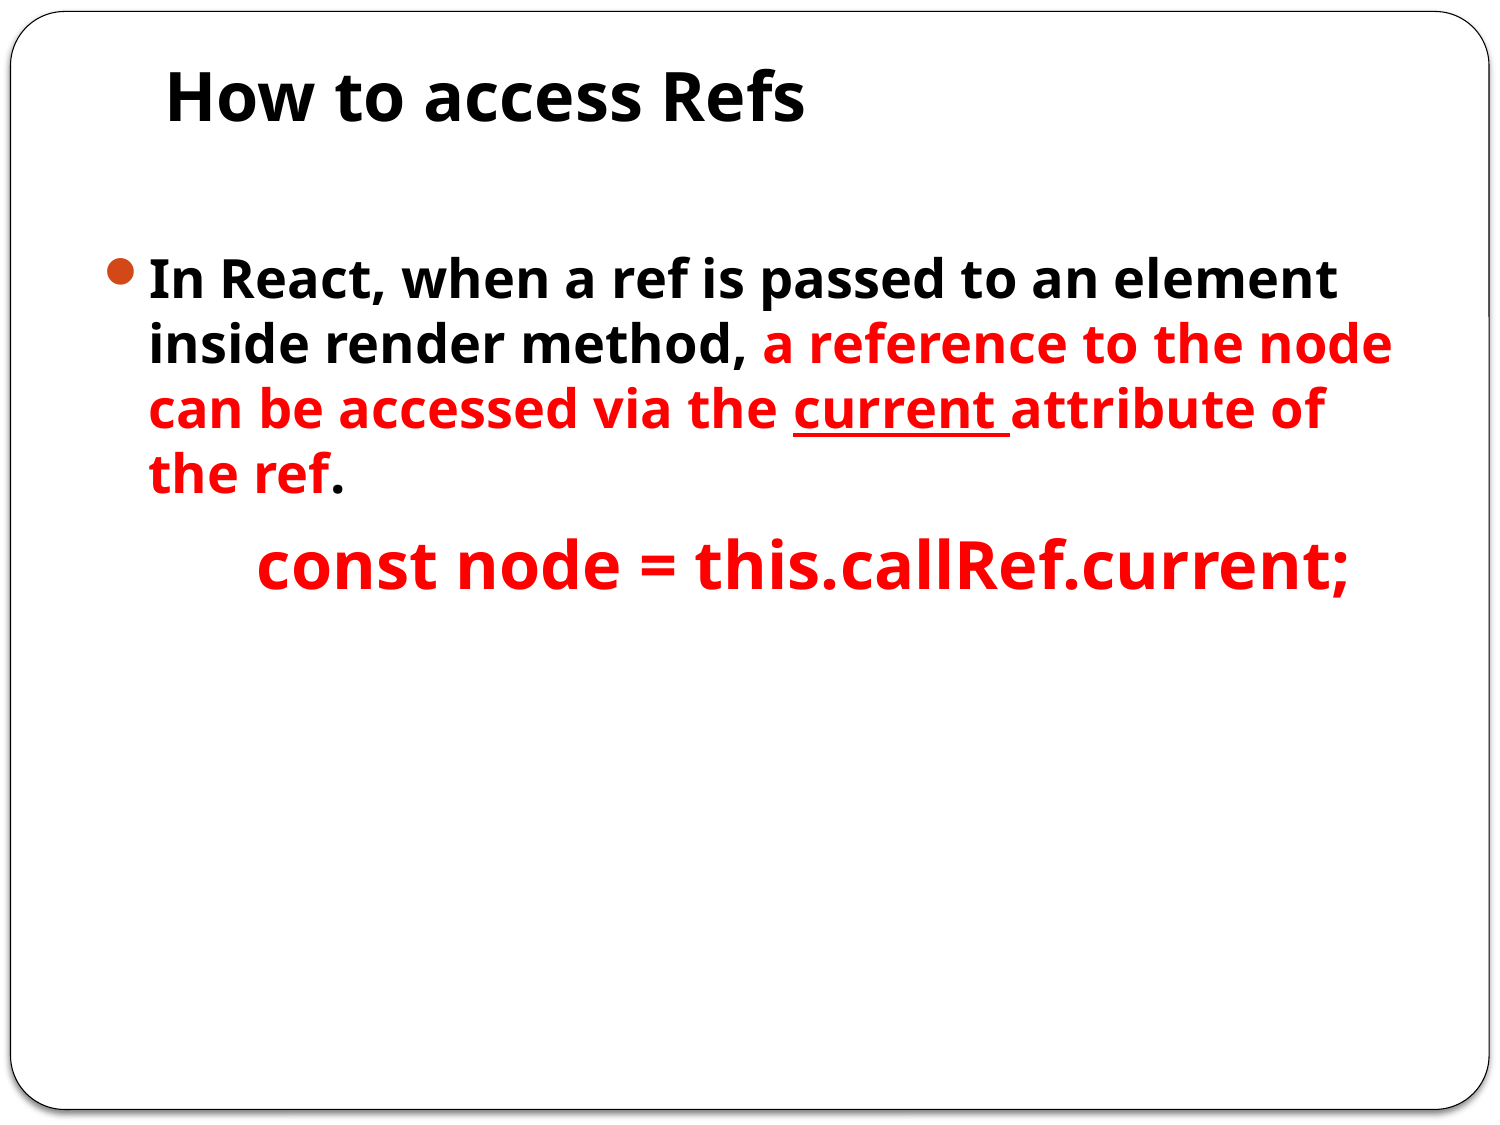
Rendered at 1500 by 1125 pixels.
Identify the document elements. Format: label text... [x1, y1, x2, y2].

title How to access Refs [150, 45, 1425, 233]
text_box const node = this.callRef.current; [242, 515, 1388, 690]
list In React, when a ref is passed to an element inside render method, a reference to the node can be accessed via the current attribute of the ref. [88, 237, 1425, 1080]
